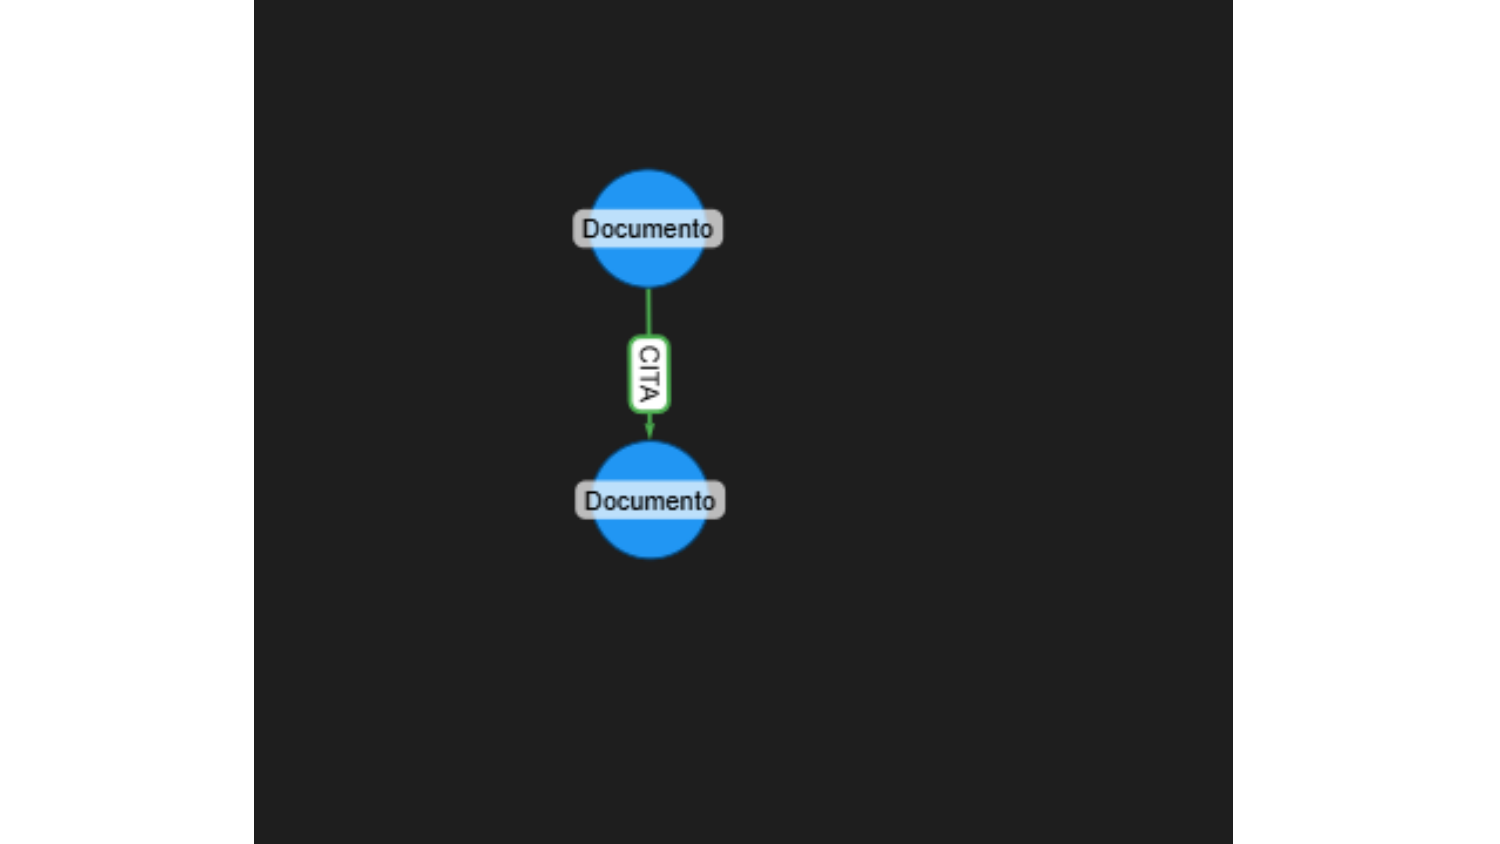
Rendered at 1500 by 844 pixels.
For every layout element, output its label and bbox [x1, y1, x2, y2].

picture [254, 0, 1233, 844]
